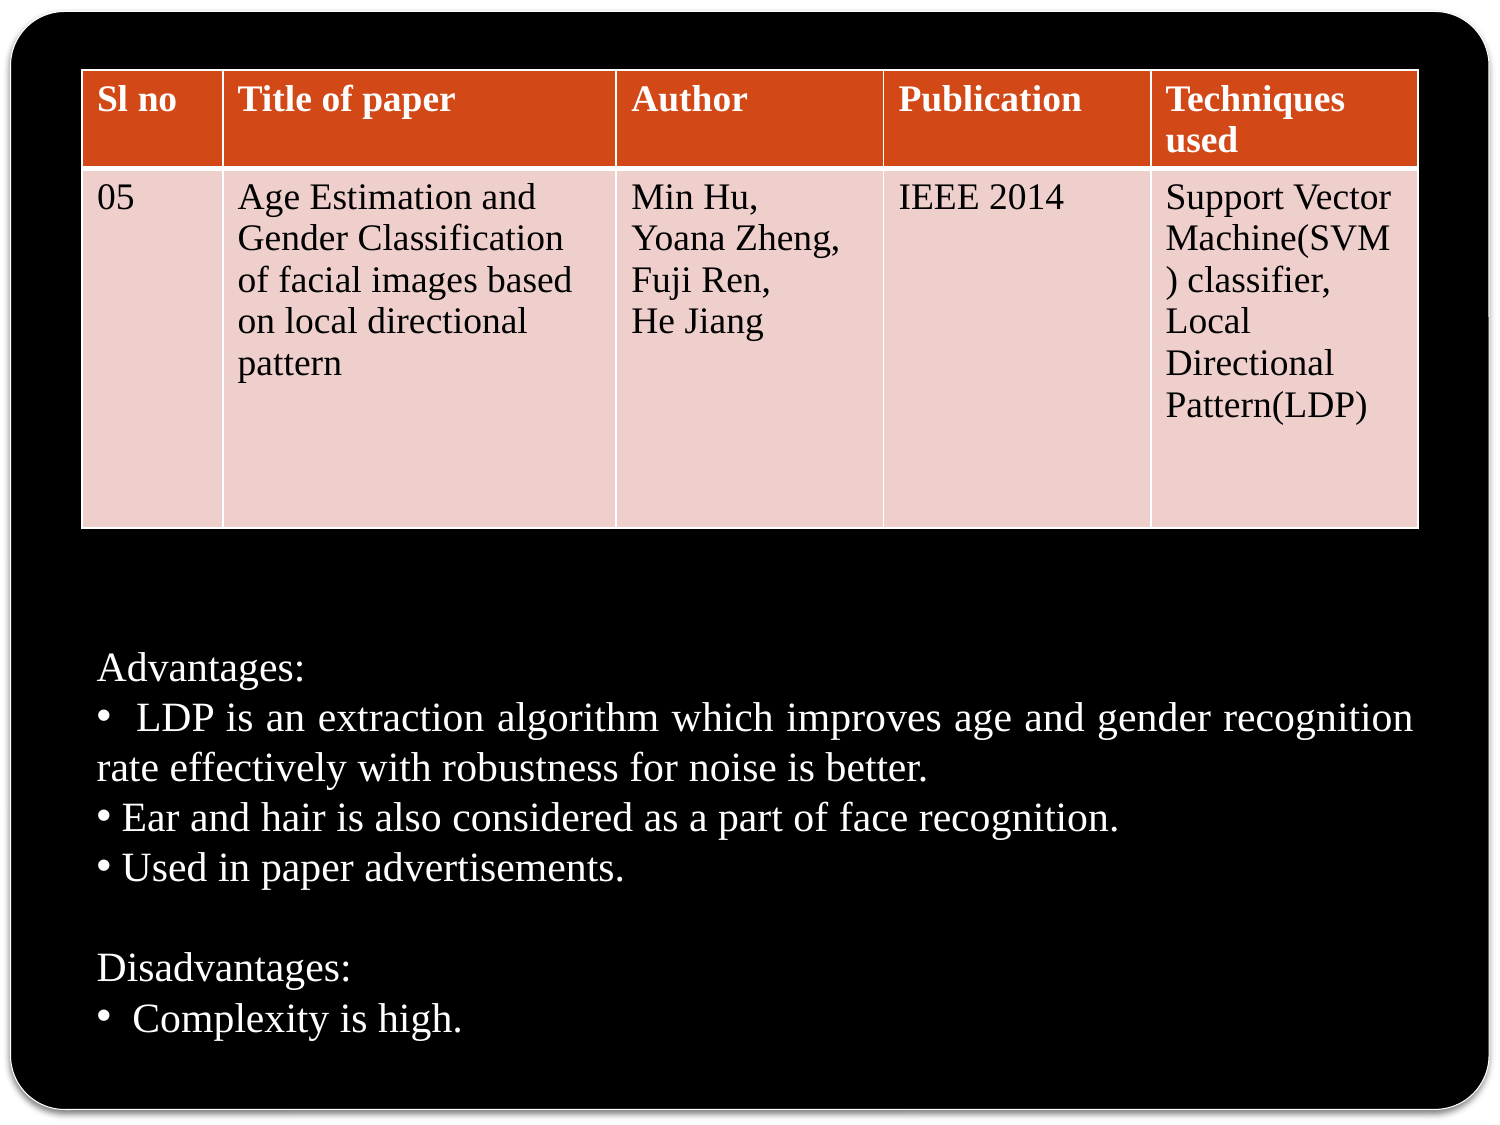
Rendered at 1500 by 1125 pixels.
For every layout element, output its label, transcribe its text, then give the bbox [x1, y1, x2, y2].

table_header Author [617, 71, 883, 166]
table_cell Support Vector Machine(SVM) classifier, Local Directional Pattern(LDP) [1152, 171, 1417, 527]
table_header Title of paper [224, 71, 615, 166]
table_header Sl no [83, 71, 222, 166]
table_cell Min Hu, Yoana Zheng, Fuji Ren, He Jiang [617, 171, 883, 527]
table_header Techniques used [1152, 71, 1417, 166]
table_cell 05 [83, 171, 222, 527]
table_cell Age Estimation and Gender Classification of facial images based on local directional pattern [224, 171, 615, 527]
table_cell IEEE 2014 [884, 171, 1150, 527]
text_box Advantages: LDP is an extraction algorithm which improves age and gender recognition rate effectively with robustness for noise is better. Ear and hair is also considered as a part of face recognition. Used in paper advertisements. Disadvantages: Complexity is high. [81, 632, 1430, 1048]
table_header Publication [884, 71, 1150, 166]
